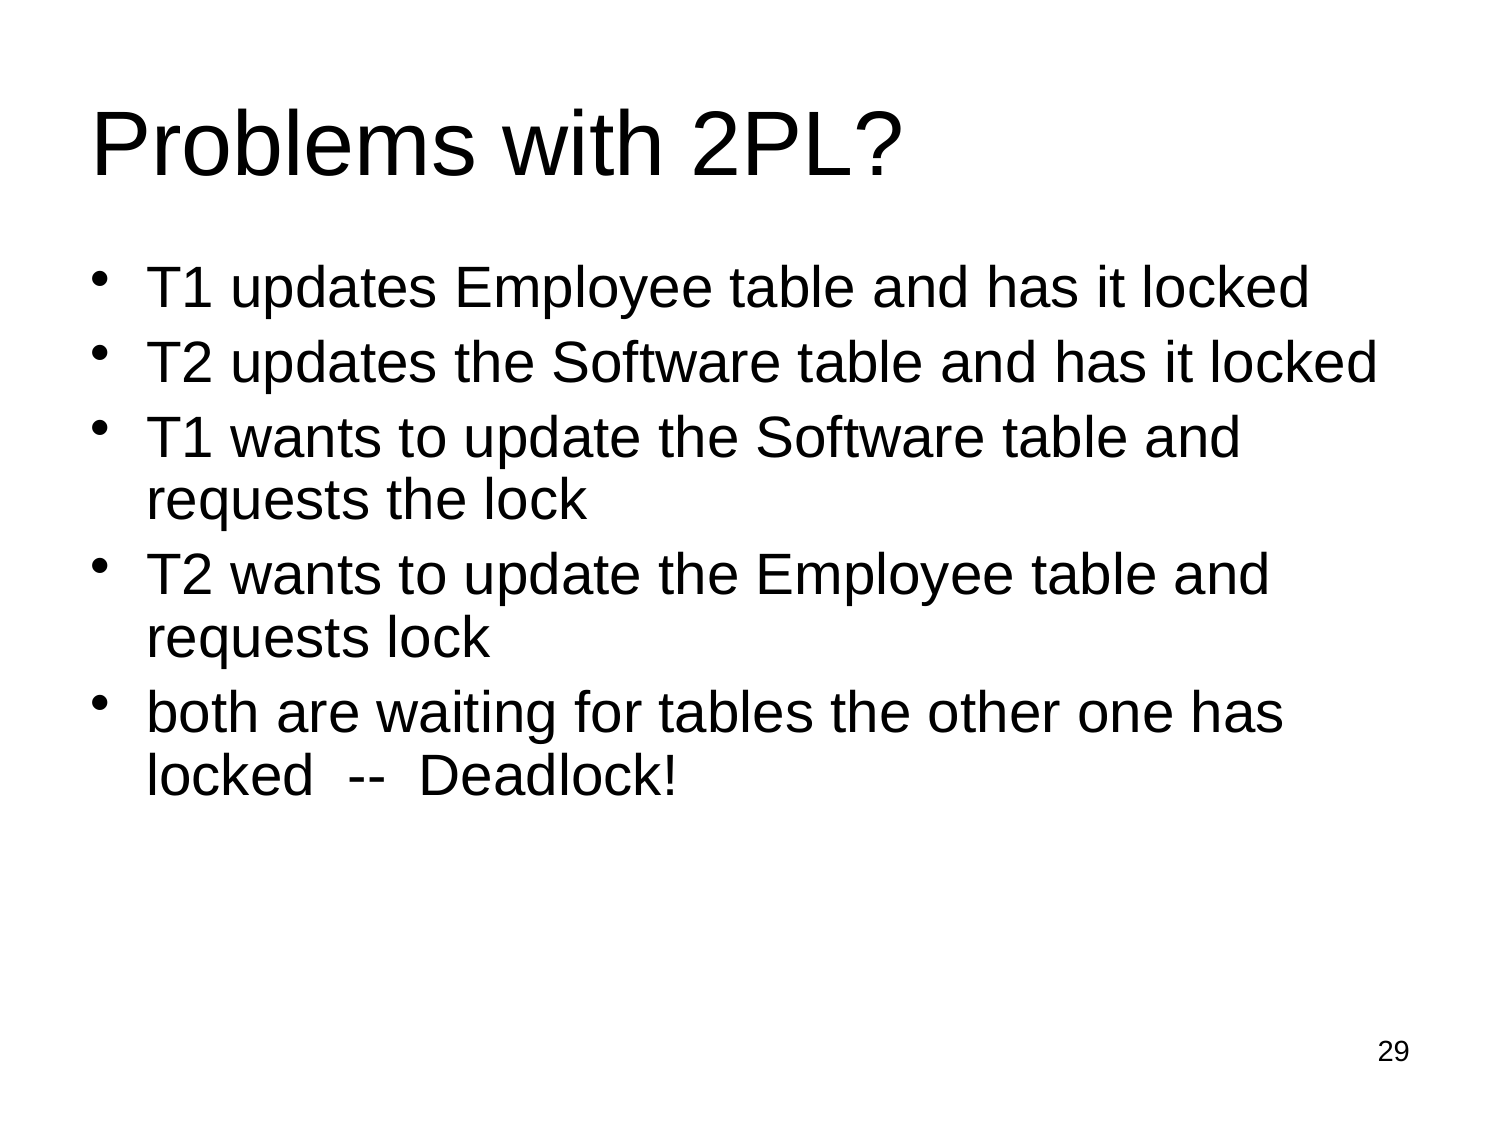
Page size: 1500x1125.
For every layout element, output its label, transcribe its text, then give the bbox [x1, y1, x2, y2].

title Problems with 2PL? [75, 45, 1425, 233]
slide_number 29 [1074, 1024, 1426, 1103]
list T1 updates Employee table and has it locked T2 updates the Software table and has it locked T1 wants to update the Software table and requests the lock T2 wants to update the Employee table and requests lock both are waiting for tables the other one has locked -- Deadlock! [75, 249, 1425, 993]
